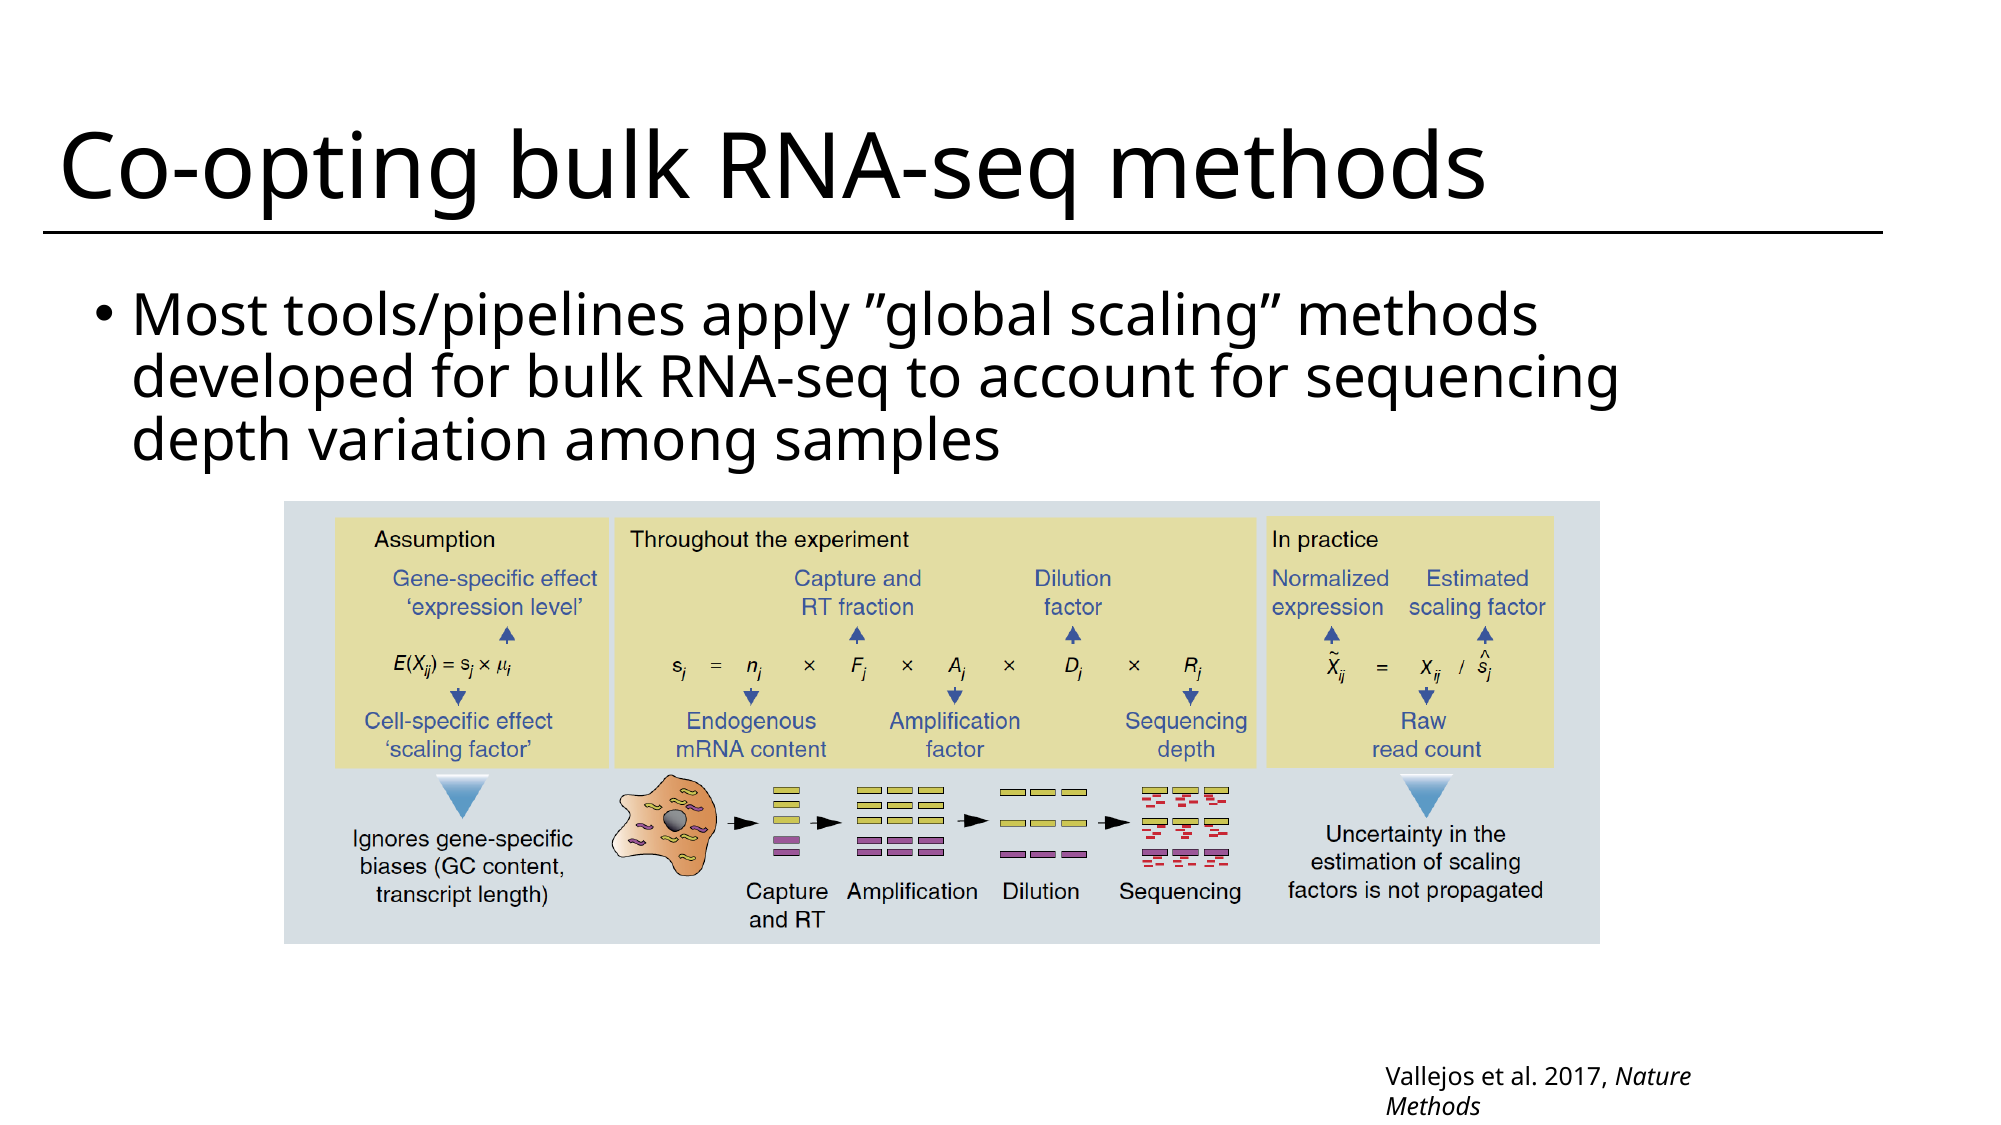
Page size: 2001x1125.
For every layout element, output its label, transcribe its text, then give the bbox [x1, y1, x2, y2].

title Co-opting bulk RNA-seq methods [43, 59, 1952, 278]
text_box Vallejos et al. 2017, Nature Methods [1370, 1053, 1801, 1125]
picture [284, 501, 1600, 945]
list Most tools/pipelines apply ”global scaling” methods developed for bulk RNA-seq to account for sequencing depth variation among samples [79, 277, 1760, 1007]
